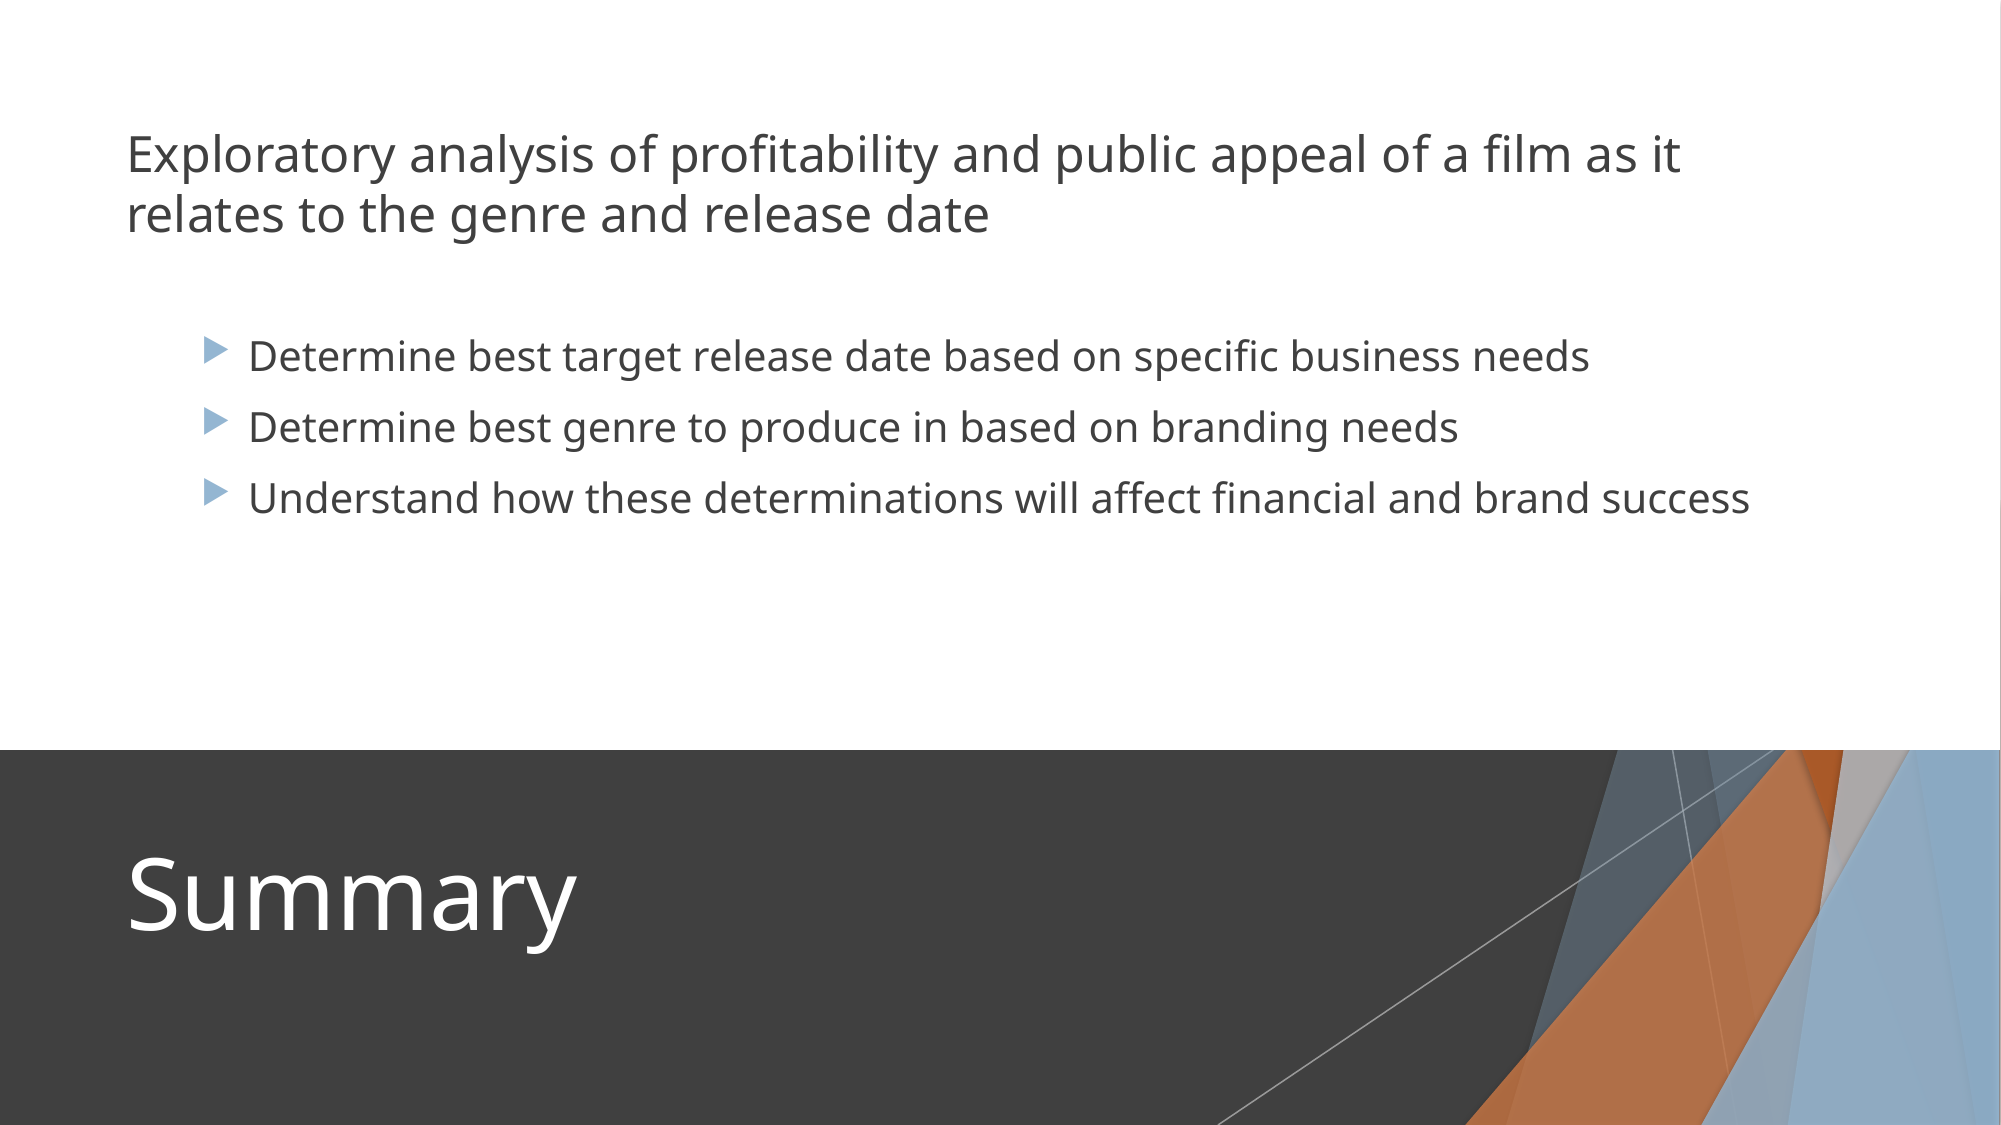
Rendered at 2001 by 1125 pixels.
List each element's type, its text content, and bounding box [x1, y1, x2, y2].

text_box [1217, 0, 2000, 1125]
text_box [0, 751, 1212, 1125]
list Exploratory analysis of profitability and public appeal of a film as it relates to the genre and release date Determine best target release date based on specific business needs Determine best genre to produce in based on branding needs Understand how these determinations will affect financial and brand success [111, 69, 1212, 707]
title Summary [111, 781, 1212, 999]
text_box [0, 0, 1214, 751]
